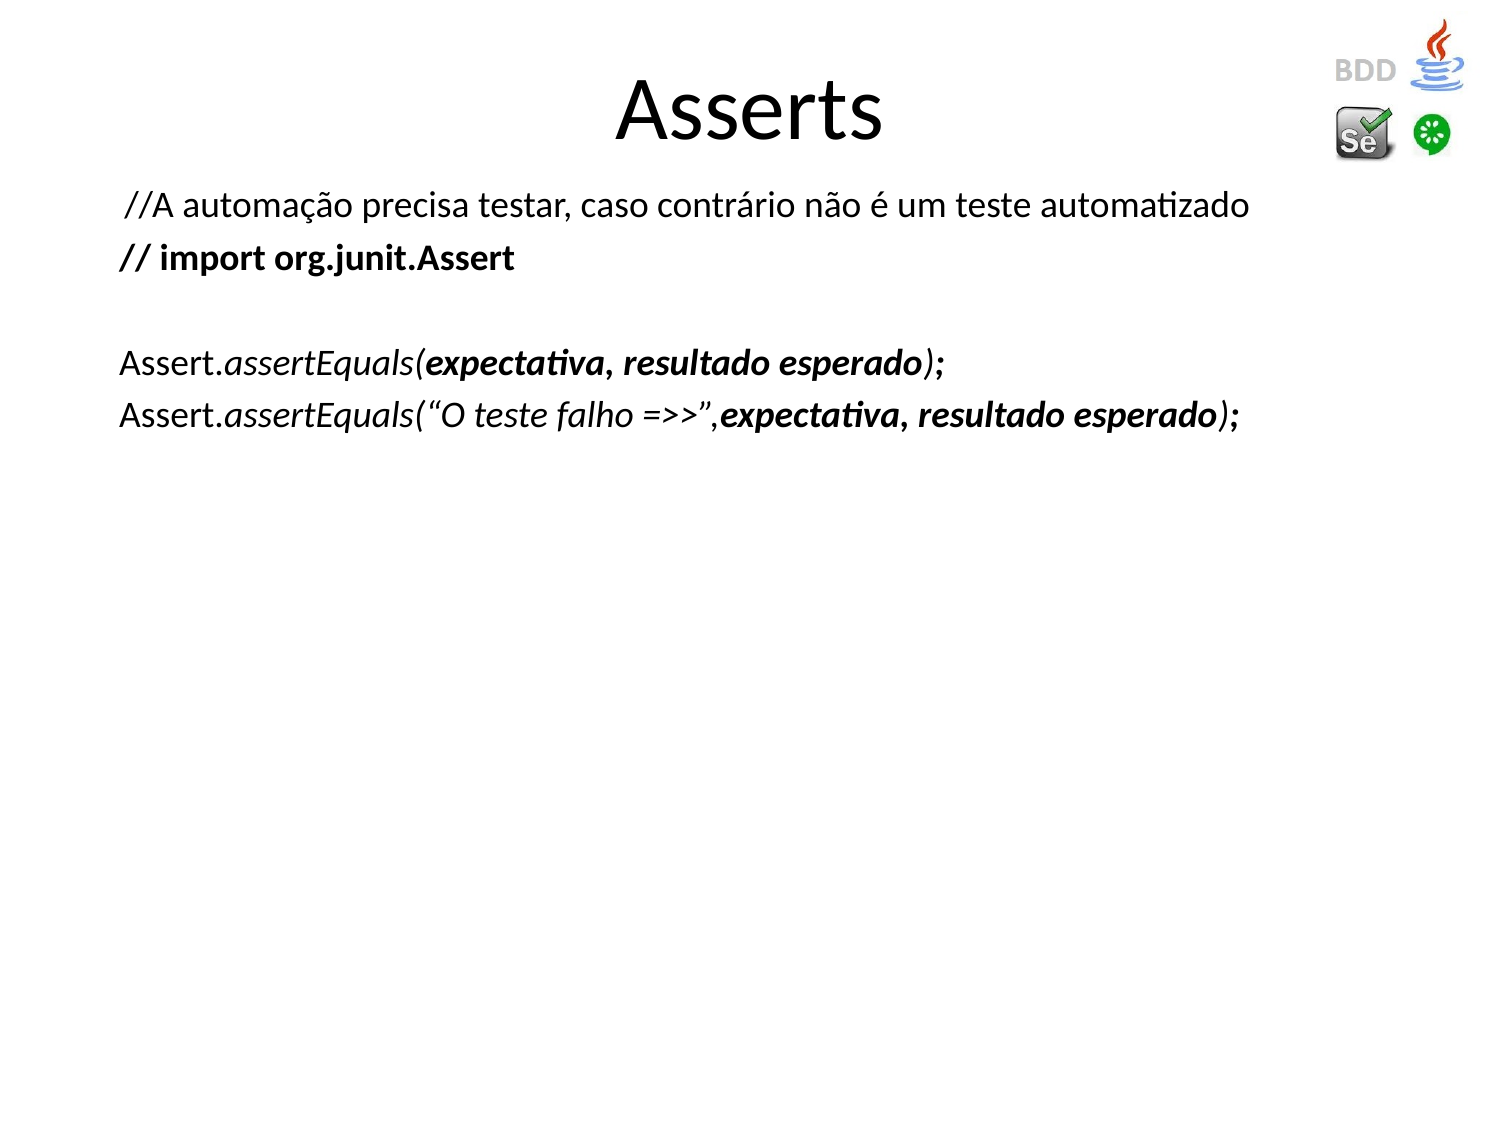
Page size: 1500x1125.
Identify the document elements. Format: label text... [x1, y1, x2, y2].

picture [1425, 11, 1481, 179]
title Asserts [75, 8, 1425, 197]
list //A automação precisa testar, caso contrário não é um teste automatizado // import org.junit.Assert Assert.assertEquals(expectativa, resultado esperado); Assert.assertEquals(“O teste falho =>>”,expectativa, resultado esperado); [53, 172, 1404, 591]
